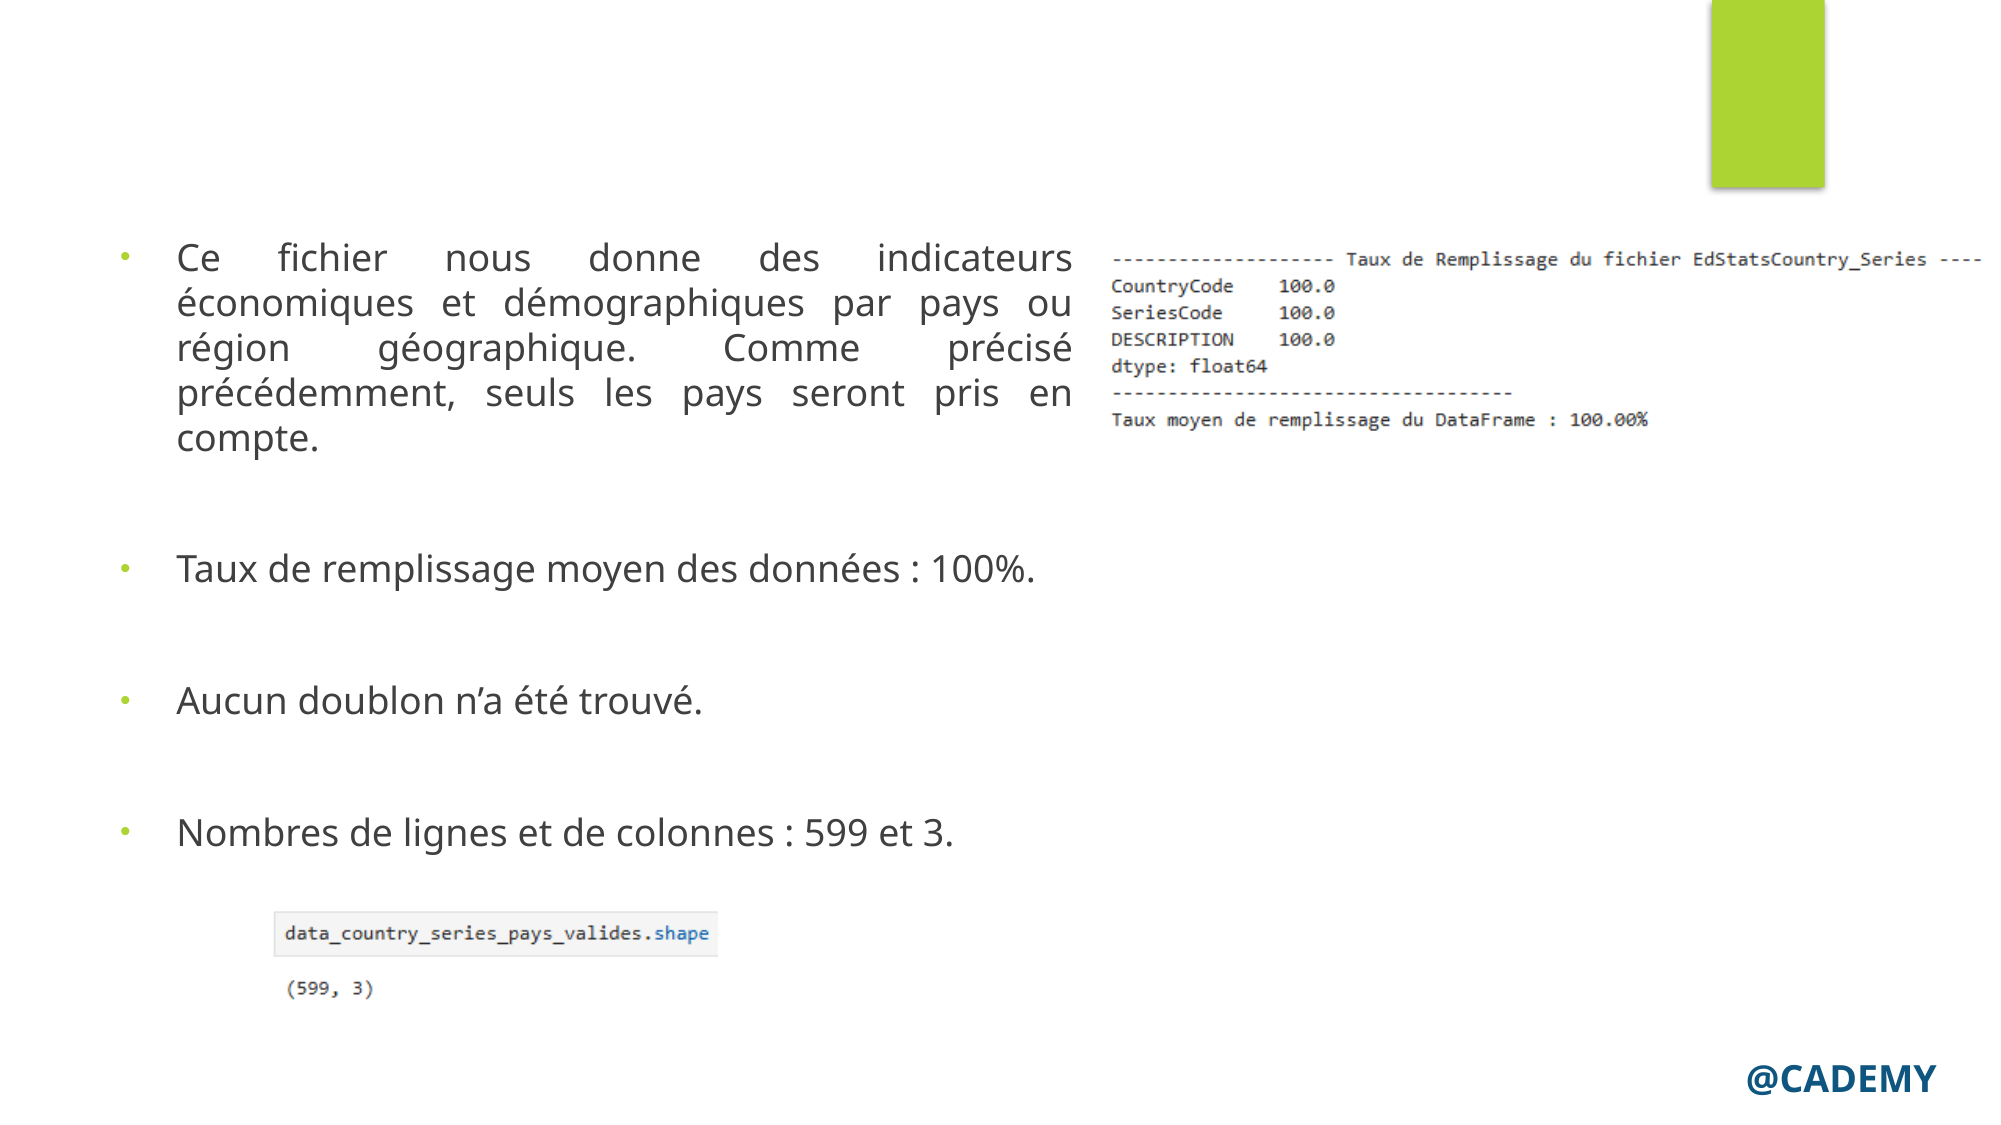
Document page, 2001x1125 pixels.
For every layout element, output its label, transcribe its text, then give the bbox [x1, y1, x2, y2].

picture [1108, 247, 1984, 442]
text_box @CADEMY [1731, 1047, 2000, 1107]
text_box Ce fichier nous donne des indicateurs économiques et démographiques par pays ou région géographique. Comme précisé précédemment, seuls les pays seront pris en compte. Taux de remplissage moyen des données : 100%. Aucun doublon n’a été trouvé. Nombres de lignes et de colonnes : 599 et 3. [105, 226, 1089, 911]
picture [270, 909, 719, 1002]
